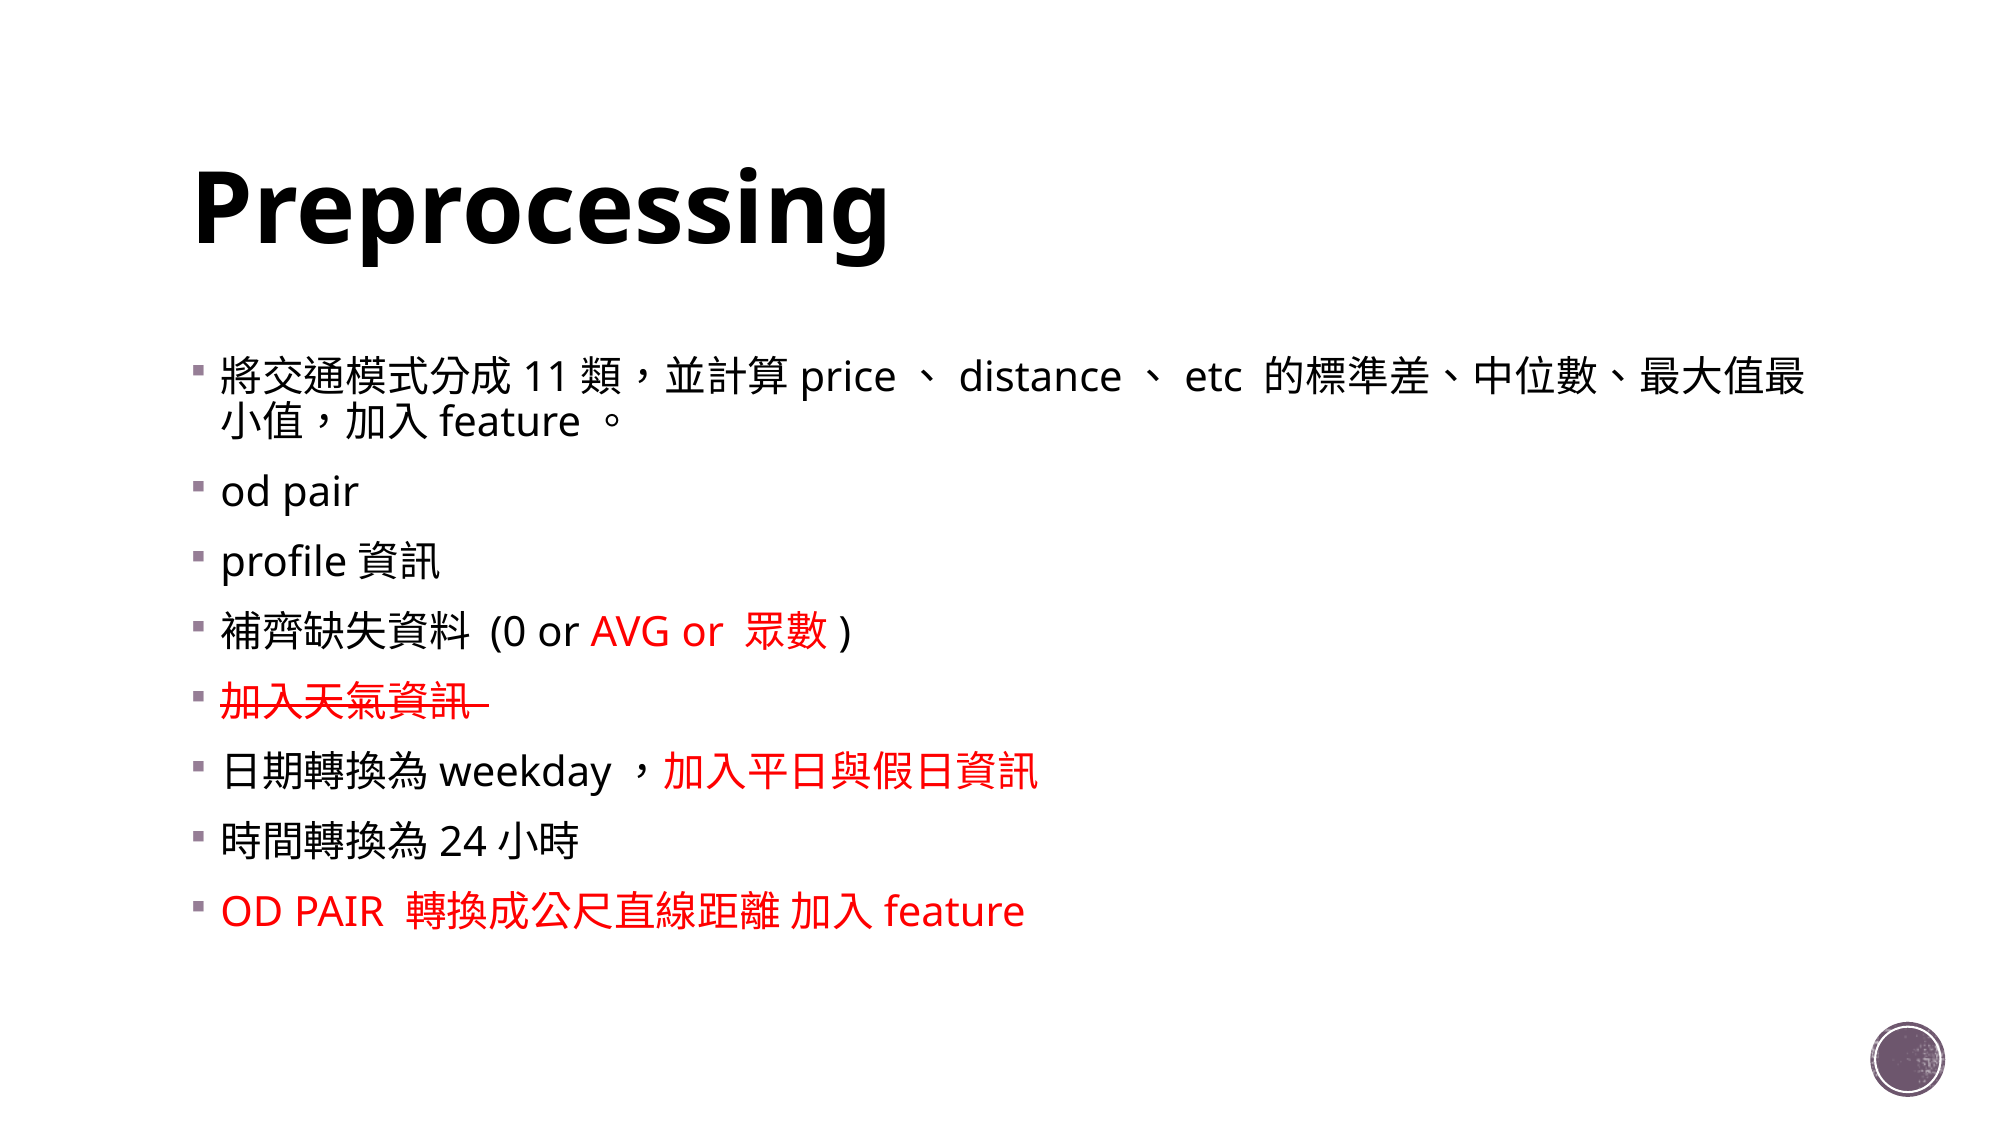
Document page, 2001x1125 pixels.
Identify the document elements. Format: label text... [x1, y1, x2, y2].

title Preprocessing [175, 79, 1826, 344]
list 將交通模式分成11類，並計算price、distance、etc 的標準差、中位數、最大值最小值，加入feature。 od pair profile資訊 補齊缺失資料 (0 or AVG or 眾數) 加入天氣資訊 日期轉換為weekday，加入平日與假日資訊 時間轉換為24小時 OD PAIR 轉換成公尺直線距離 加入feature [175, 348, 1826, 1013]
